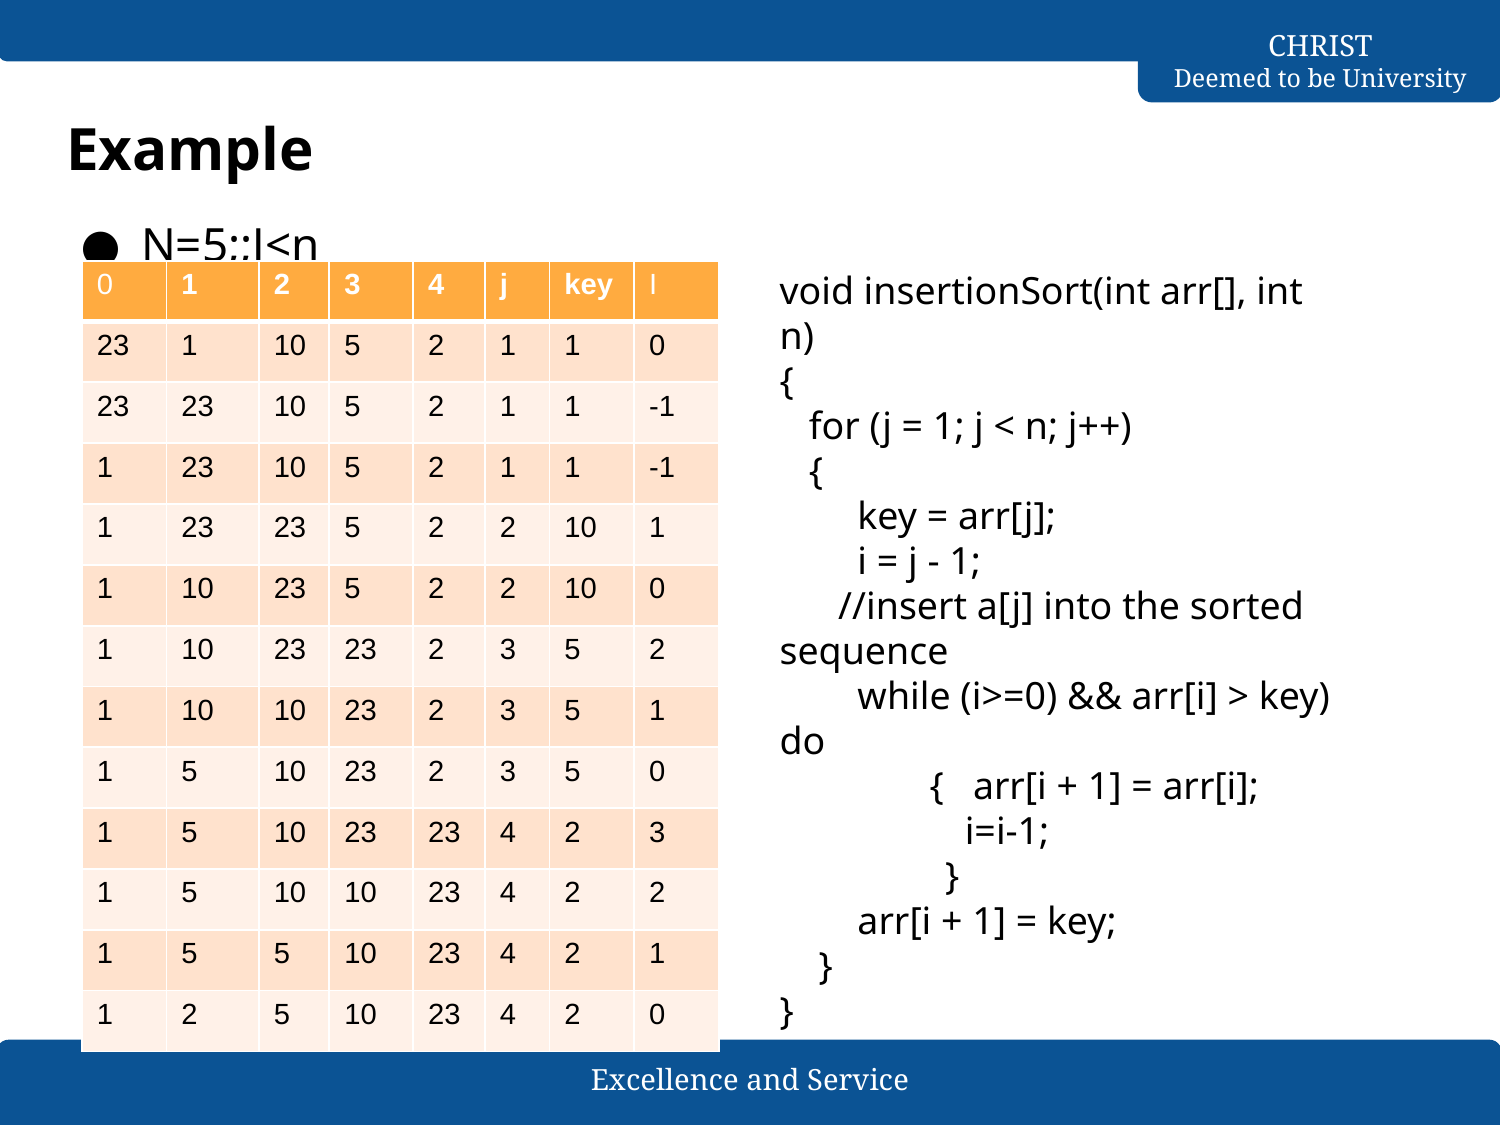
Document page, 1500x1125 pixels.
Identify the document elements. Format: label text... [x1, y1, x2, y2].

table_cell 1 [83, 809, 166, 868]
text_box void insertionSort(int arr[], int n) { for (j = 1; j < n; j++) { key = arr[j]; i = j - 1; //insert a[j] into the sorted sequence while (i>=0) && arr[i] > key) do { arr[i + 1] = arr[i]; i=i-1; } arr[i + 1] = key; } } [749, 252, 1361, 1000]
table_cell 5 [550, 748, 633, 807]
table_cell 1 [635, 505, 718, 564]
table_cell 5 [167, 809, 258, 868]
table_cell 2 [550, 931, 633, 990]
table_cell 1 [486, 444, 549, 503]
table_cell 23 [167, 505, 258, 564]
table_cell 2 [414, 748, 484, 807]
table_cell 1 [550, 383, 633, 442]
table_cell 0 [635, 748, 718, 807]
table_cell 1 [83, 931, 166, 990]
table_cell 23 [260, 627, 328, 686]
table_cell 3 [486, 687, 549, 746]
table_cell 0 [635, 566, 718, 625]
table_cell 1 [635, 687, 718, 746]
table_cell 10 [260, 444, 328, 503]
table_cell 2 [167, 991, 258, 1051]
table_cell 5 [330, 444, 412, 503]
table_cell 4 [486, 931, 549, 990]
table_cell 1 [486, 324, 549, 381]
table_cell 2 [550, 870, 633, 929]
table_cell 10 [330, 870, 412, 929]
table_cell 10 [330, 991, 412, 1051]
table_cell 23 [414, 931, 484, 990]
table_cell 5 [330, 505, 412, 564]
list N=5;;J<n [51, 201, 1449, 949]
table_cell 1 [83, 627, 166, 686]
table_cell 1 [550, 324, 633, 381]
table_cell 10 [260, 870, 328, 929]
table_cell 23 [260, 566, 328, 625]
table_cell 1 [635, 931, 718, 990]
table_header j [486, 262, 549, 319]
table_cell 2 [550, 991, 633, 1051]
table_cell 10 [167, 687, 258, 746]
title Example [51, 97, 1449, 201]
table_cell 2 [414, 566, 484, 625]
table_cell 10 [550, 566, 633, 625]
table_cell 5 [330, 383, 412, 442]
table_cell -1 [635, 444, 718, 503]
table_cell 10 [260, 383, 328, 442]
table_header 2 [260, 262, 328, 319]
table_header 0 [83, 262, 166, 319]
table_cell 0 [635, 991, 718, 1051]
table_cell 10 [260, 748, 328, 807]
table_cell 23 [167, 444, 258, 503]
table_cell 4 [486, 991, 549, 1051]
table_cell 10 [260, 687, 328, 746]
table_cell 1 [83, 748, 166, 807]
table_cell 5 [330, 566, 412, 625]
table_cell 23 [83, 324, 166, 381]
table_header 3 [330, 262, 412, 319]
table_cell 2 [486, 566, 549, 625]
table_cell 5 [260, 931, 328, 990]
table_cell 5 [260, 991, 328, 1051]
table_cell 1 [83, 505, 166, 564]
table_cell 3 [486, 748, 549, 807]
table_cell 1 [167, 324, 258, 381]
table_cell 1 [83, 566, 166, 625]
table_cell 4 [486, 870, 549, 929]
table_cell 10 [167, 566, 258, 625]
table_header I [635, 262, 718, 319]
table_cell -1 [635, 383, 718, 442]
table_cell 1 [83, 870, 166, 929]
table_cell 1 [550, 444, 633, 503]
table_cell 2 [635, 627, 718, 686]
table_cell 23 [414, 809, 484, 868]
table_cell 2 [414, 505, 484, 564]
table_cell 23 [260, 505, 328, 564]
table_cell 5 [330, 324, 412, 381]
table_cell 2 [550, 809, 633, 868]
table_cell 3 [486, 627, 549, 686]
table_cell 5 [167, 748, 258, 807]
table_cell 23 [167, 383, 258, 442]
table_header key [550, 262, 633, 319]
table_cell 23 [414, 991, 484, 1051]
table_cell 2 [414, 324, 484, 381]
table_cell 2 [414, 627, 484, 686]
table_cell 3 [635, 809, 718, 868]
table_cell 5 [167, 870, 258, 929]
table_cell 4 [486, 809, 549, 868]
table_cell 2 [414, 687, 484, 746]
table_cell 23 [330, 748, 412, 807]
table_cell 5 [550, 627, 633, 686]
table_cell 5 [550, 687, 633, 746]
table_cell 23 [330, 627, 412, 686]
table_cell 23 [330, 809, 412, 868]
table_cell 10 [260, 809, 328, 868]
table_cell 2 [486, 505, 549, 564]
table_cell 23 [83, 383, 166, 442]
table_cell 1 [486, 383, 549, 442]
table_cell 1 [83, 687, 166, 746]
table_cell 5 [167, 931, 258, 990]
table_cell 2 [414, 383, 484, 442]
table_cell 23 [414, 870, 484, 929]
table_cell 10 [260, 324, 328, 381]
table_cell 10 [330, 931, 412, 990]
table_cell 1 [83, 991, 166, 1051]
table_cell 2 [414, 444, 484, 503]
table_cell 10 [550, 505, 633, 564]
table_cell 0 [635, 324, 718, 381]
table_cell 2 [635, 870, 718, 929]
table_cell 10 [167, 627, 258, 686]
table_header 4 [414, 262, 484, 319]
table_cell 23 [330, 687, 412, 746]
table_cell 1 [83, 444, 166, 503]
table_header 1 [167, 262, 258, 319]
